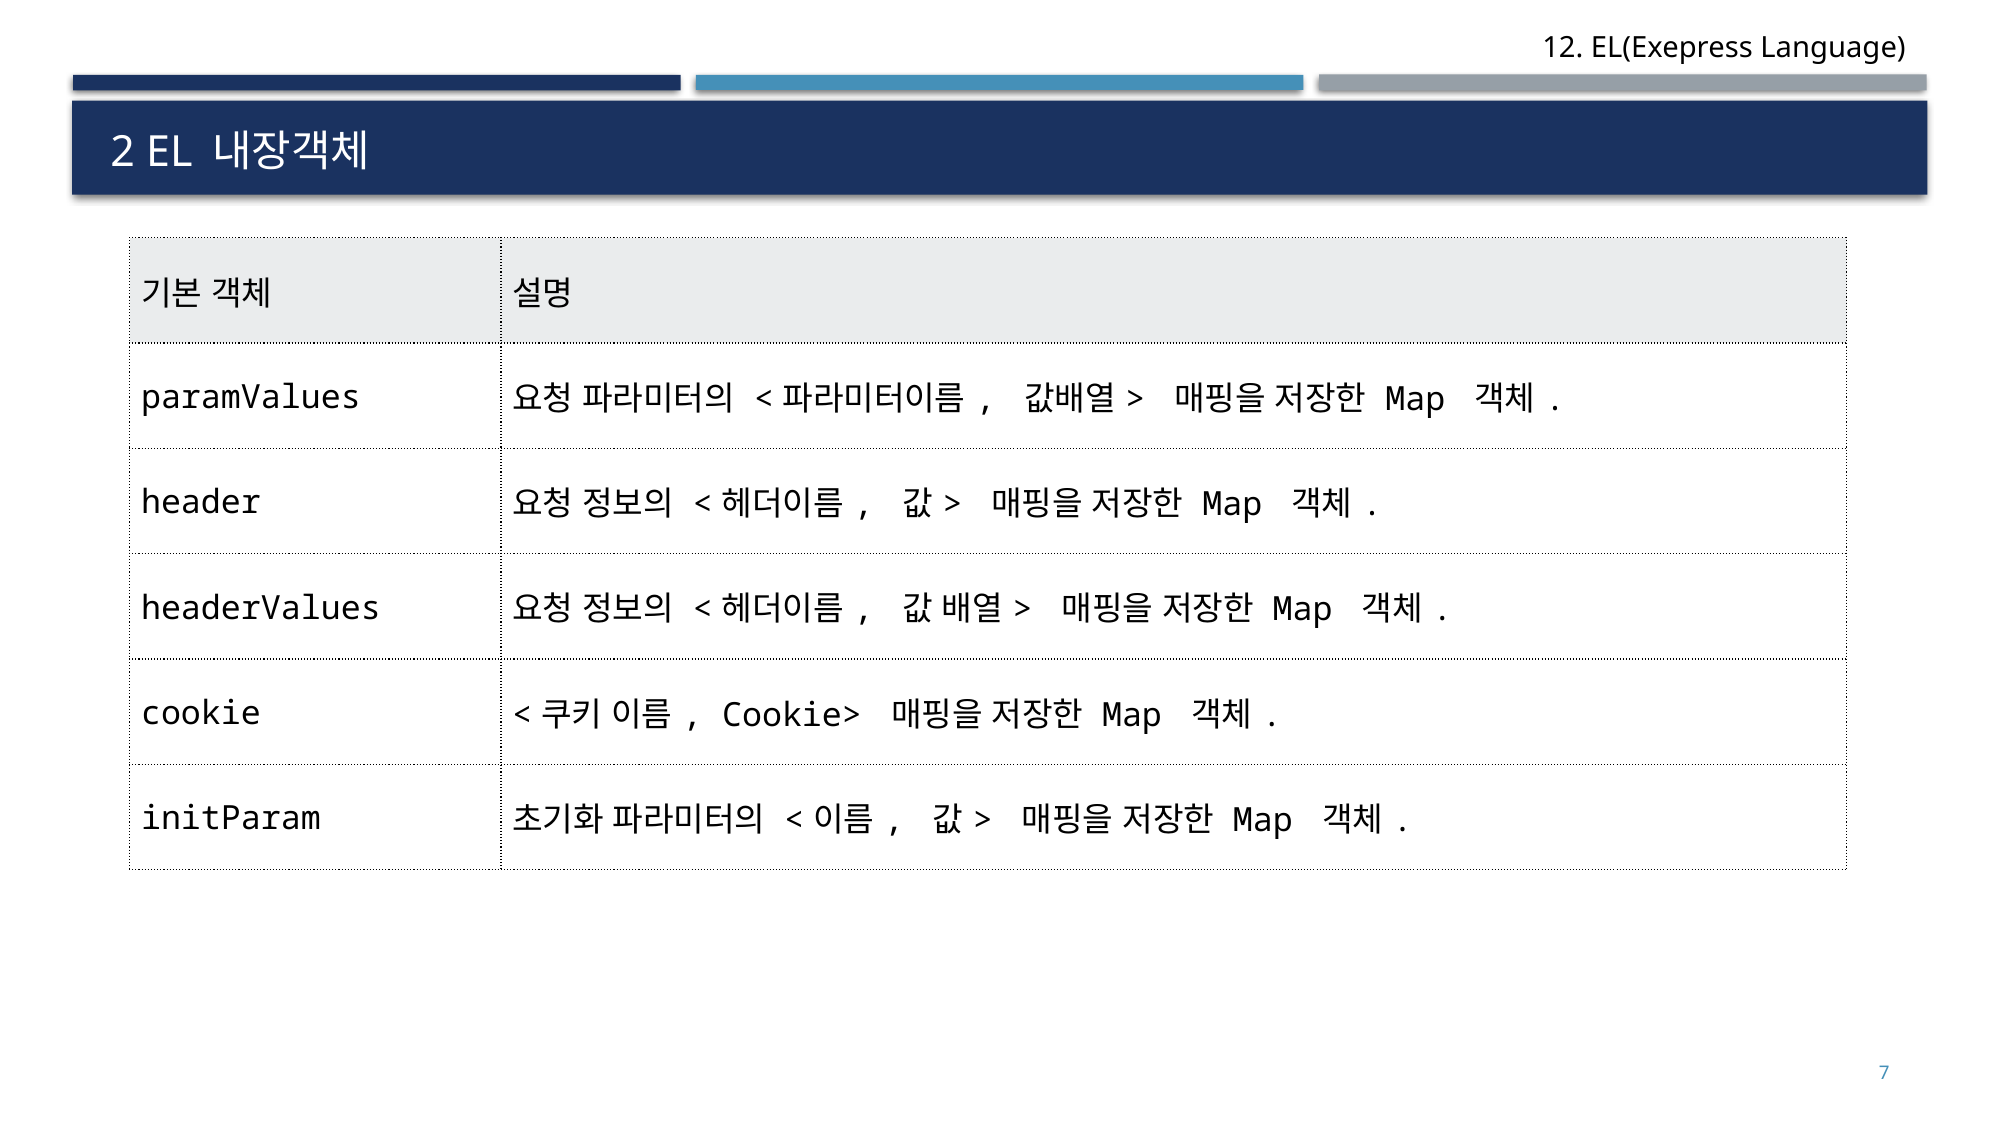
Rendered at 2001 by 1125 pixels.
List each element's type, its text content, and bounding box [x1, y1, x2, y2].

table_cell 요청 정보의 <헤더이름, 값> 매핑을 저장한 Map 객체. [501, 448, 1847, 554]
table_cell <쿠키 이름, Cookie> 매핑을 저장한 Map 객체. [501, 659, 1847, 764]
table_cell 초기화 파라미터의 <이름, 값> 매핑을 저장한 Map 객체. [501, 764, 1847, 870]
table_cell 요청 정보의 <헤더이름, 값 배열> 매핑을 저장한 Map 객체. [501, 554, 1847, 659]
title 2 EL 내장객체 [95, 115, 1905, 183]
slide_number 7 [1732, 1043, 1905, 1104]
table_cell paramValues [130, 343, 501, 448]
table_cell header [130, 448, 501, 554]
table_cell 요청 파라미터의 <파라미터이름, 값배열> 매핑을 저장한 Map 객체. [501, 343, 1847, 448]
table_cell cookie [130, 659, 501, 764]
table_header 설명 [501, 238, 1847, 343]
table_header 기본 객체 [130, 238, 501, 343]
table_cell initParam [130, 764, 501, 870]
table_cell headerValues [130, 554, 501, 659]
